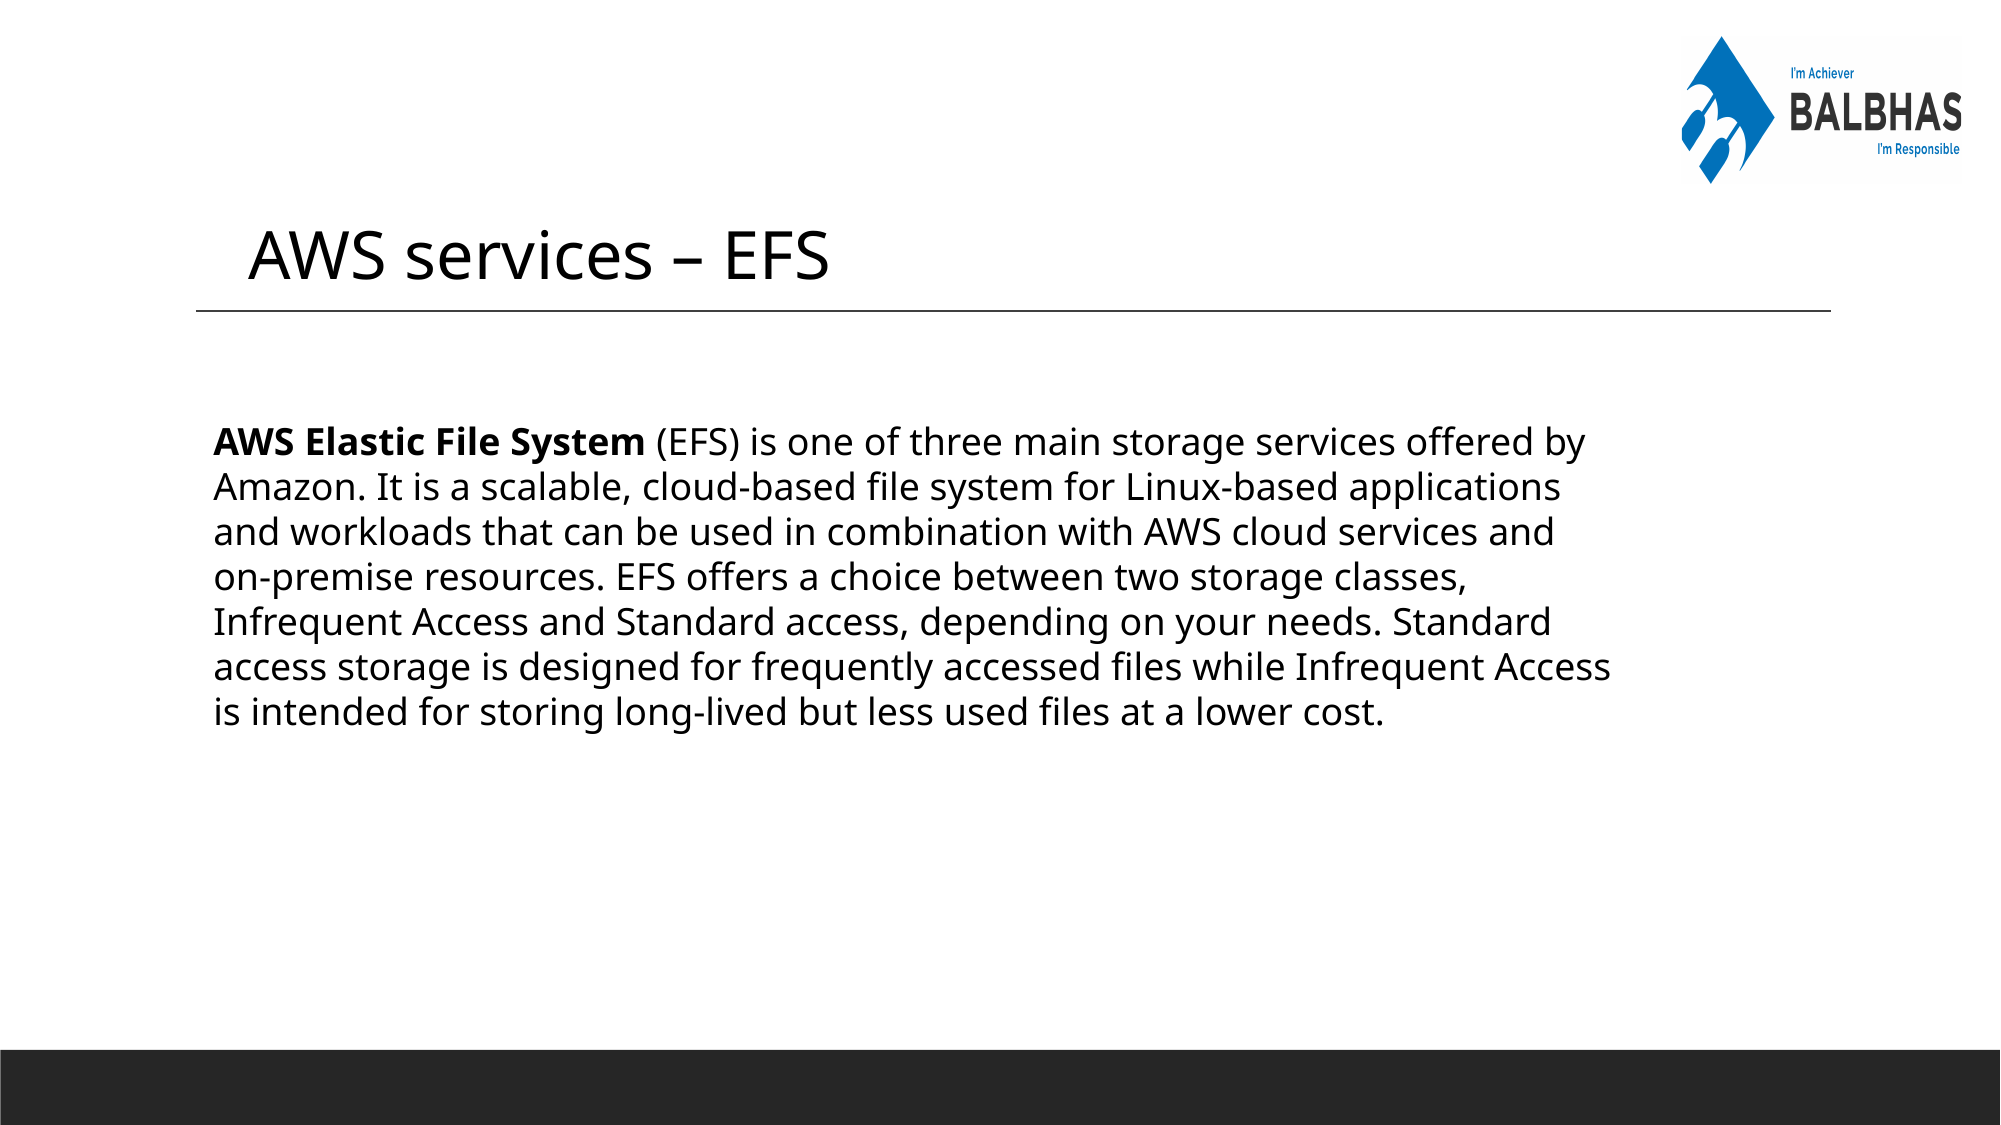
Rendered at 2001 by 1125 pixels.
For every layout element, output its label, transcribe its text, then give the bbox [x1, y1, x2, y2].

list [180, 345, 1830, 963]
text_box AWS services – EFS [233, 205, 1174, 301]
picture [1681, 36, 1962, 184]
title [180, 47, 1830, 285]
text_box AWS Elastic File System (EFS) is one of three main storage services offered by Amazon. It is a scalable, cloud-based file system for Linux-based applications and workloads that can be used in combination with AWS cloud services and on-premise resources. EFS offers a choice between two storage classes, Infrequent Access and Standard access, depending on your needs. Standard access storage is designed for frequently accessed files while Infrequent Access is intended for storing long-lived but less used files at a lower cost. [198, 365, 1631, 1011]
